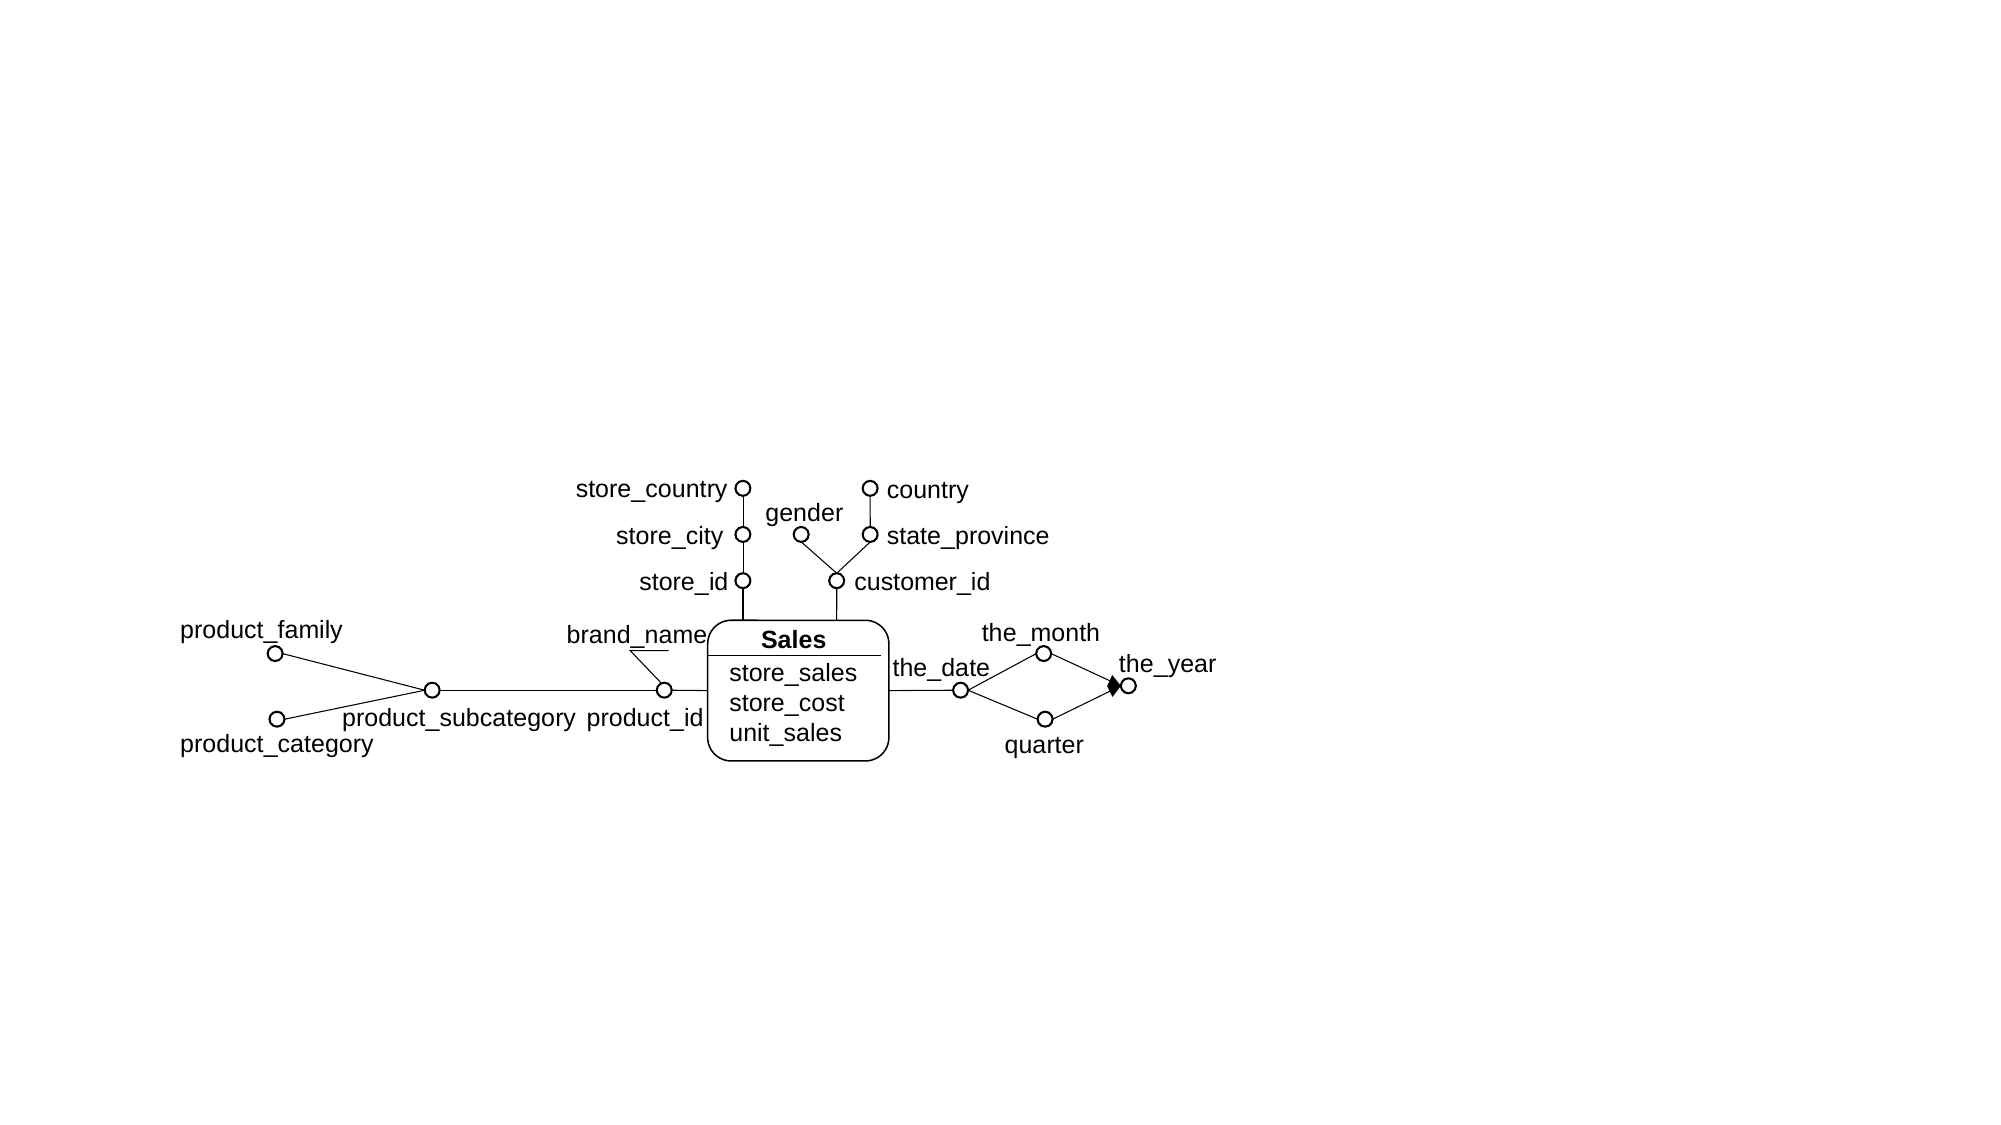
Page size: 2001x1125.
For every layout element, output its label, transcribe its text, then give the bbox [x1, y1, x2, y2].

text_box the_month [967, 609, 1116, 654]
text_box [282, 653, 425, 691]
text_box store_id [624, 558, 744, 604]
text_box the_date [890, 644, 968, 690]
text_box customer_id [839, 558, 1006, 604]
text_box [837, 541, 871, 574]
text_box [1036, 710, 1054, 721]
text_box gender [750, 489, 859, 535]
text_box country [872, 466, 985, 511]
text_box product_family [165, 606, 359, 651]
text_box [634, 657, 667, 685]
text_box product_id [592, 693, 706, 739]
text_box [861, 526, 872, 543]
text_box state_province [872, 512, 1066, 557]
text_box [1037, 654, 1051, 663]
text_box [1052, 686, 1121, 720]
text_box quarter [989, 721, 1099, 767]
text_box brand_name [551, 611, 723, 657]
text_box store_country [561, 465, 743, 511]
text_box [266, 651, 284, 663]
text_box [707, 615, 889, 761]
text_box [828, 574, 846, 590]
text_box product_category [165, 719, 390, 765]
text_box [1051, 653, 1121, 686]
text_box [792, 535, 810, 543]
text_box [968, 690, 1038, 720]
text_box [284, 690, 425, 720]
text_box [425, 681, 441, 693]
text_box the_year [1104, 640, 1232, 685]
text_box [268, 710, 284, 719]
text_box [739, 525, 752, 544]
text_box [744, 572, 752, 589]
text_box store_city [601, 511, 739, 557]
text_box [1121, 685, 1137, 695]
text_box [743, 479, 752, 497]
text_box [655, 681, 673, 693]
text_box [952, 690, 968, 699]
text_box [801, 541, 837, 574]
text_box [968, 653, 1037, 691]
text_box product_subcategory [390, 693, 592, 739]
text_box [861, 479, 872, 497]
